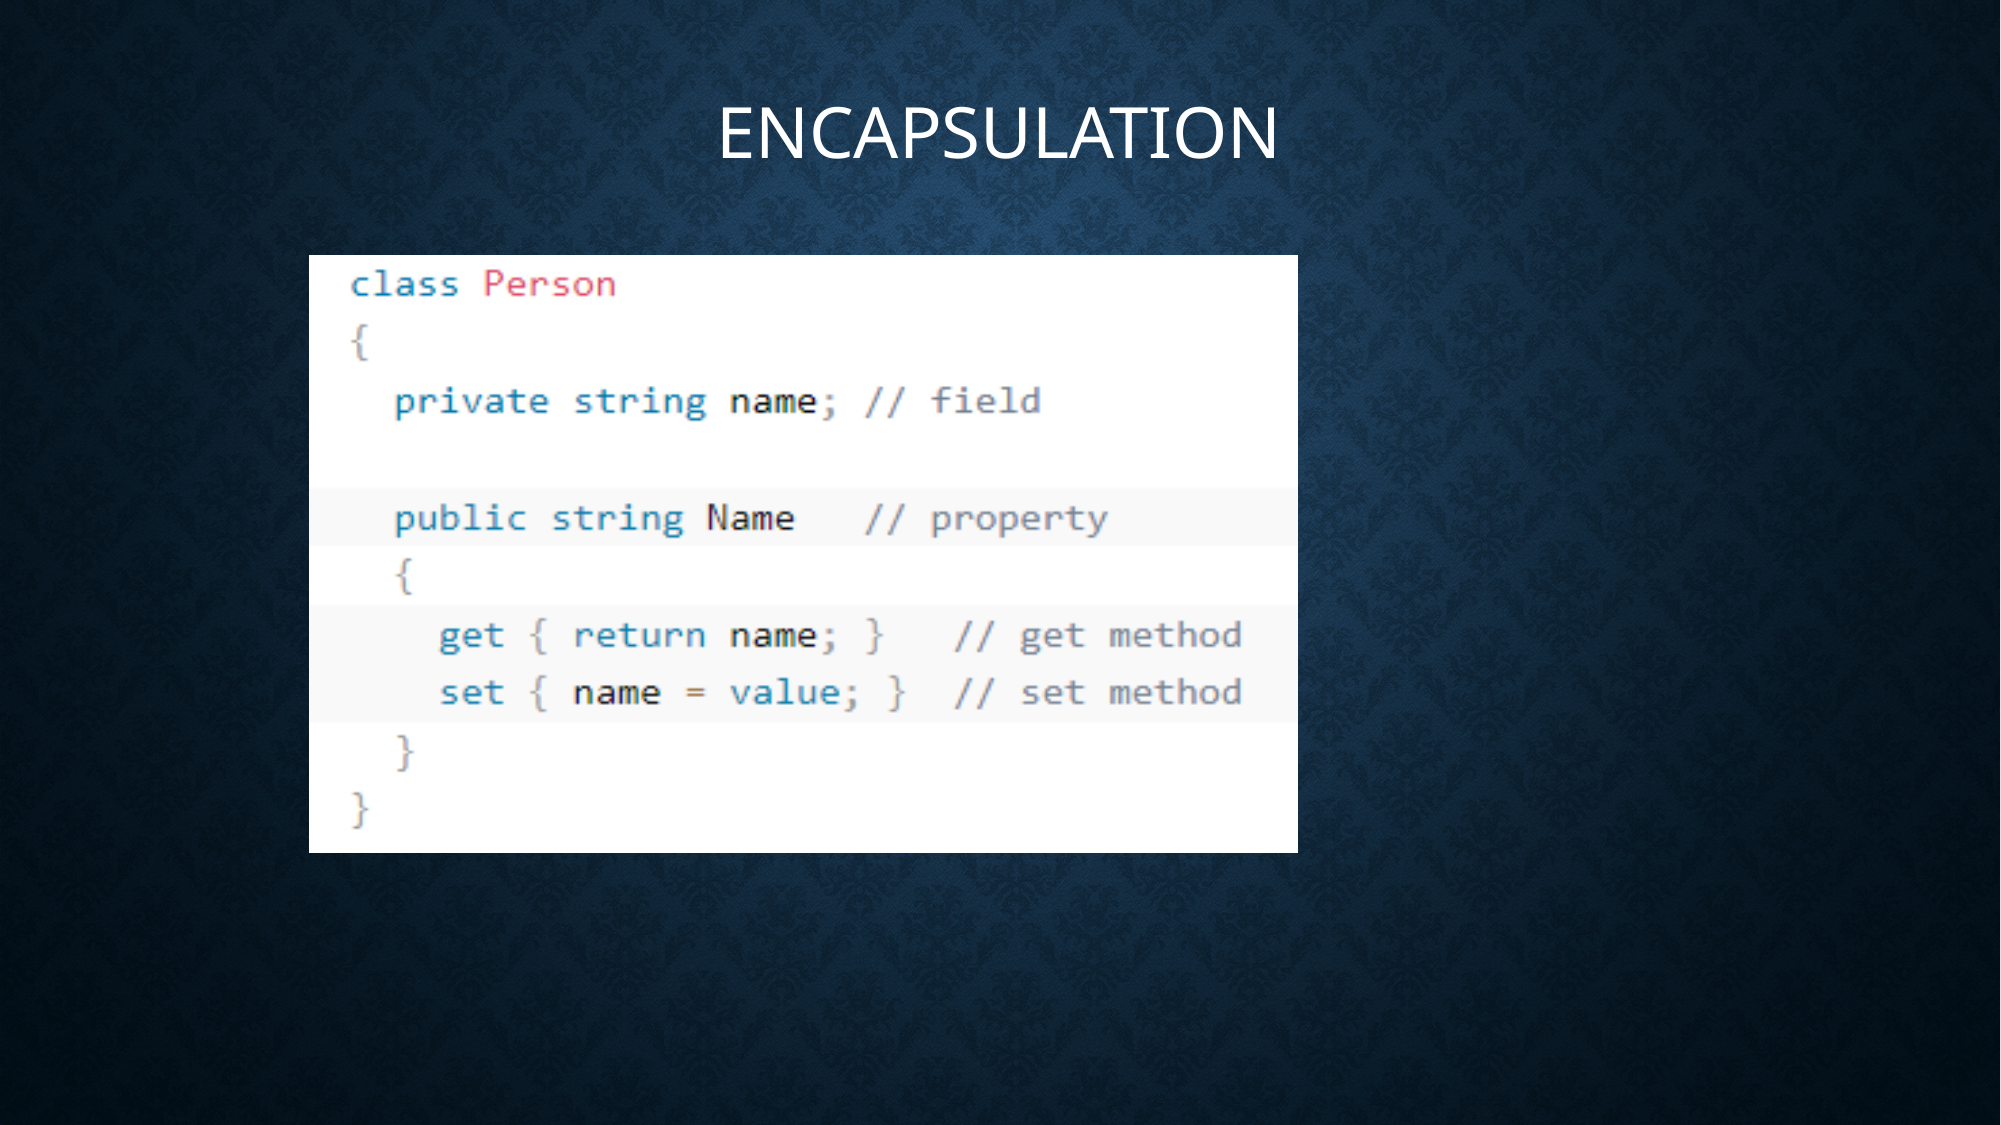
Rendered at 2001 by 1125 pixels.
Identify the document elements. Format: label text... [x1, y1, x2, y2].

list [309, 254, 1299, 853]
title Encapsulation [149, 60, 1849, 211]
